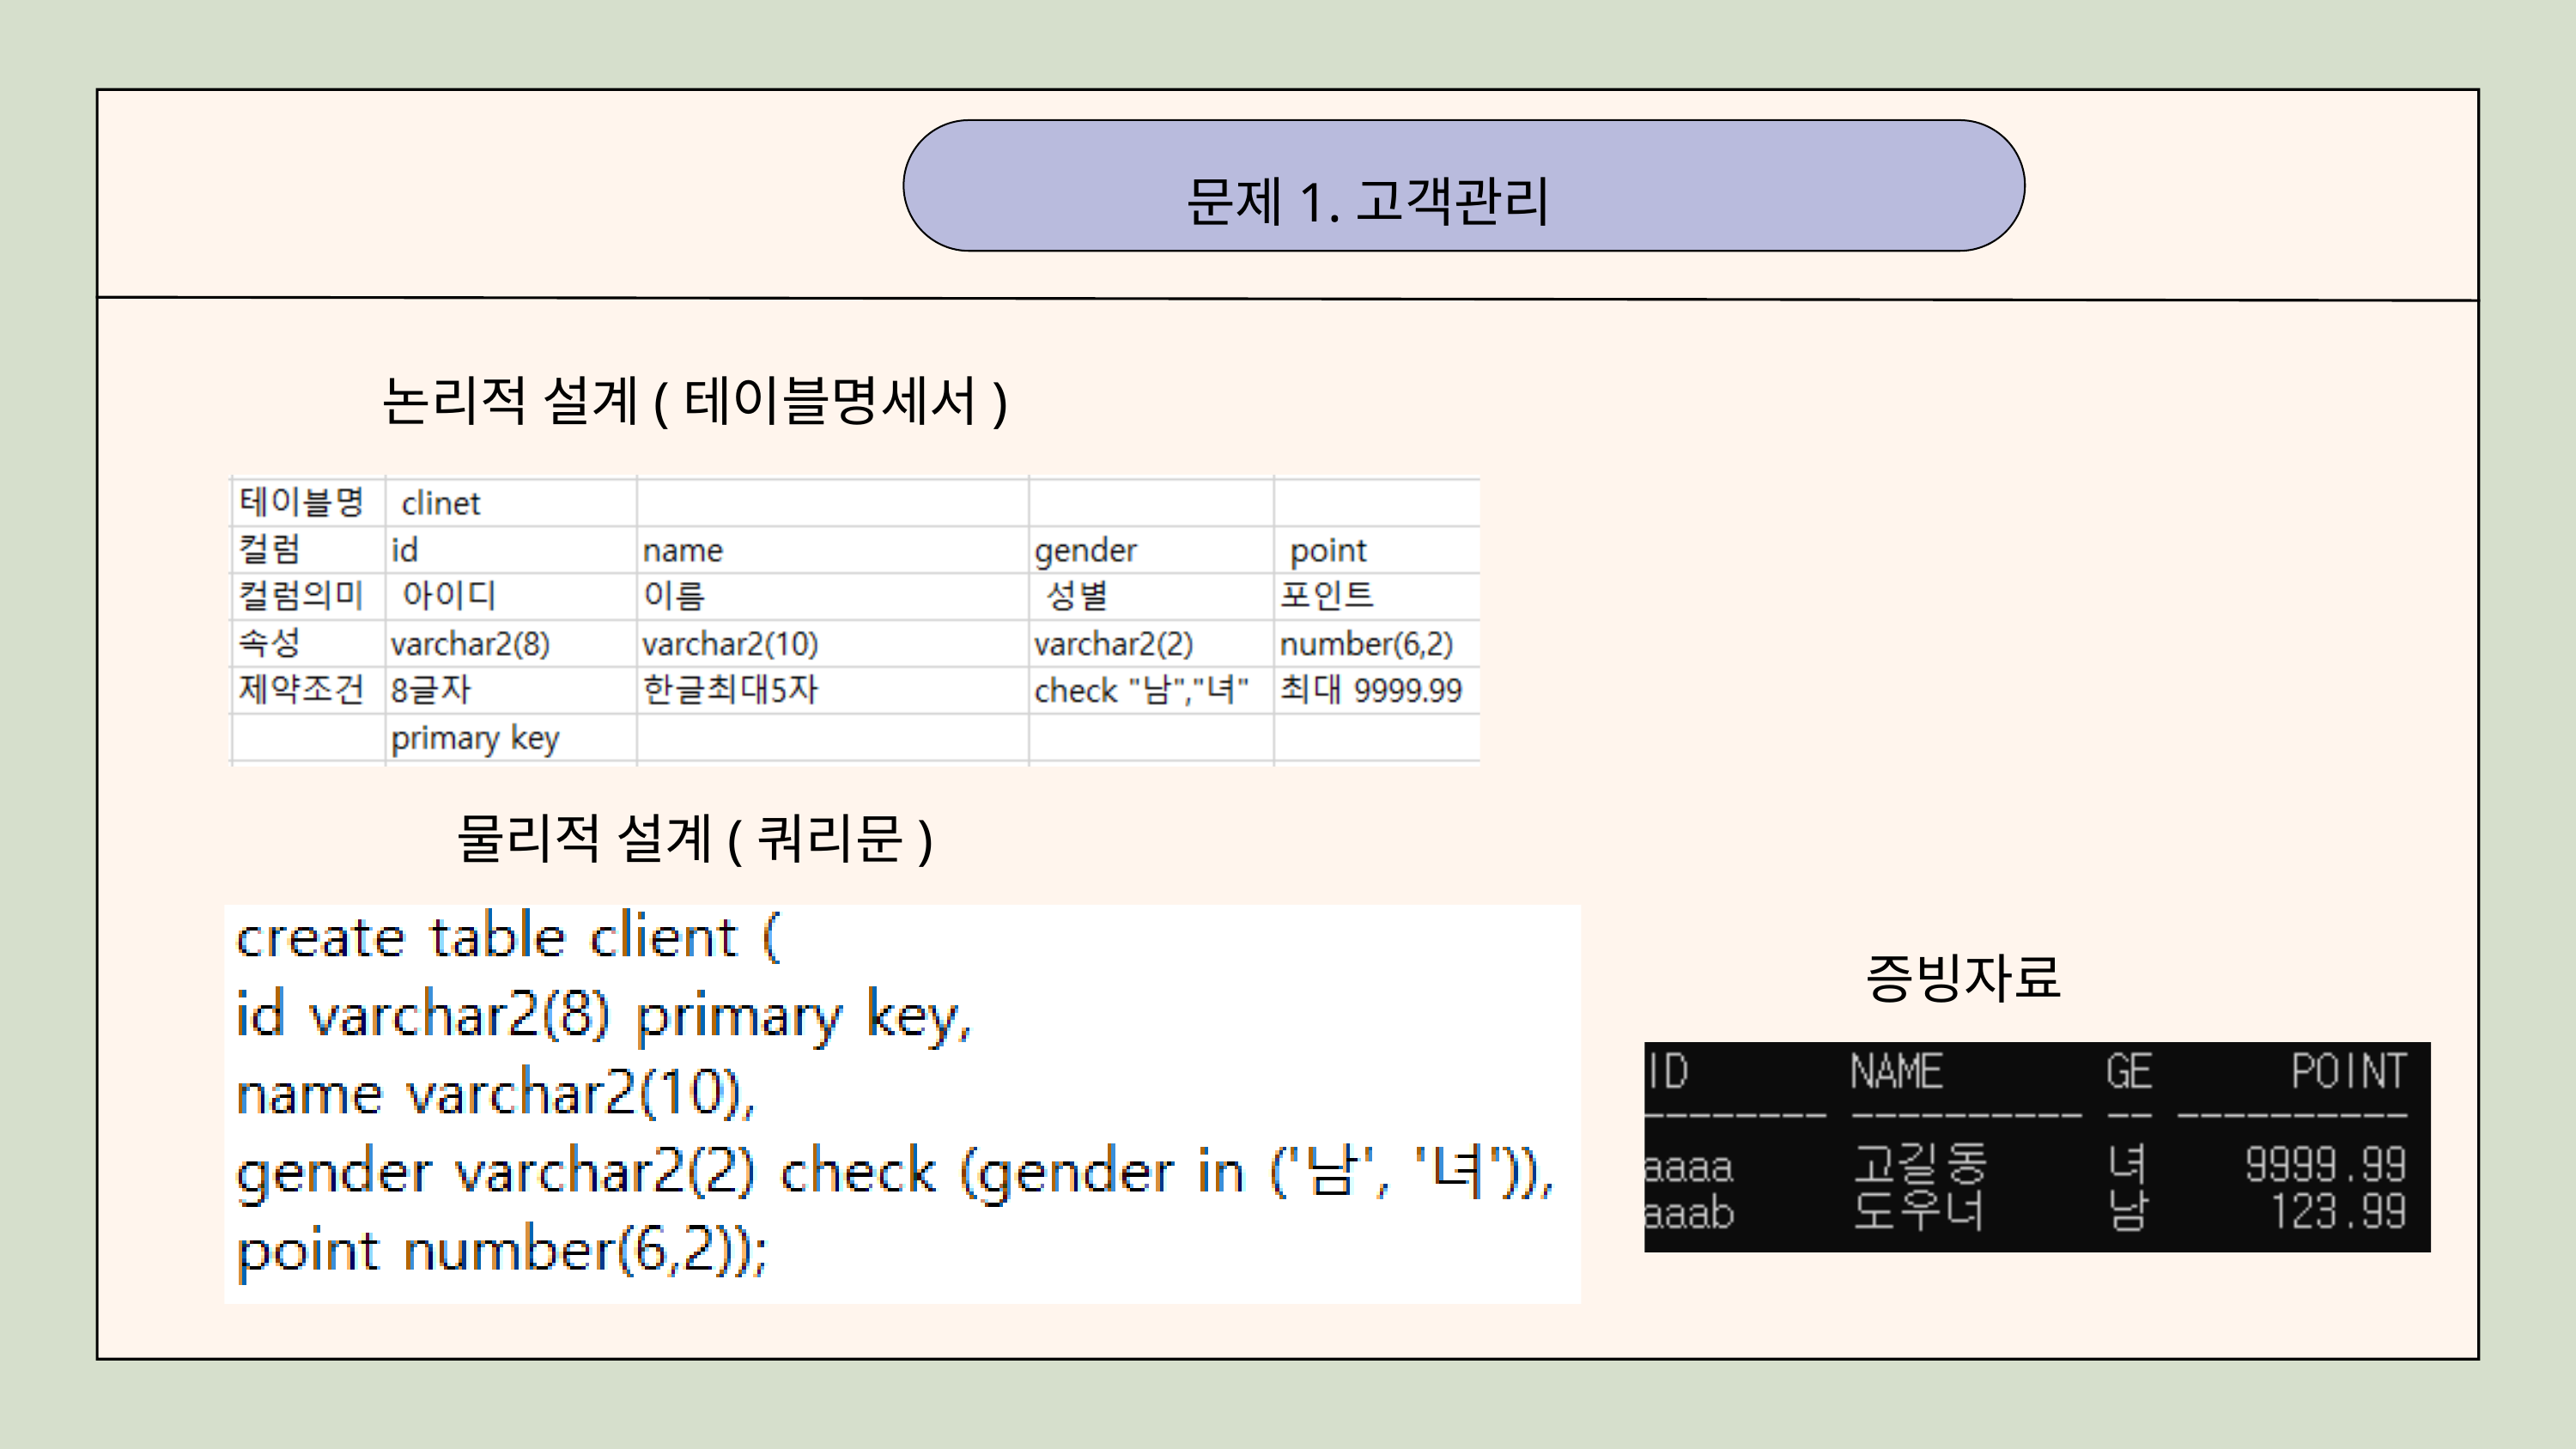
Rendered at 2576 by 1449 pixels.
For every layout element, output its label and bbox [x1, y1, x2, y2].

text_box [95, 88, 2481, 1361]
text_box [902, 118, 2026, 252]
